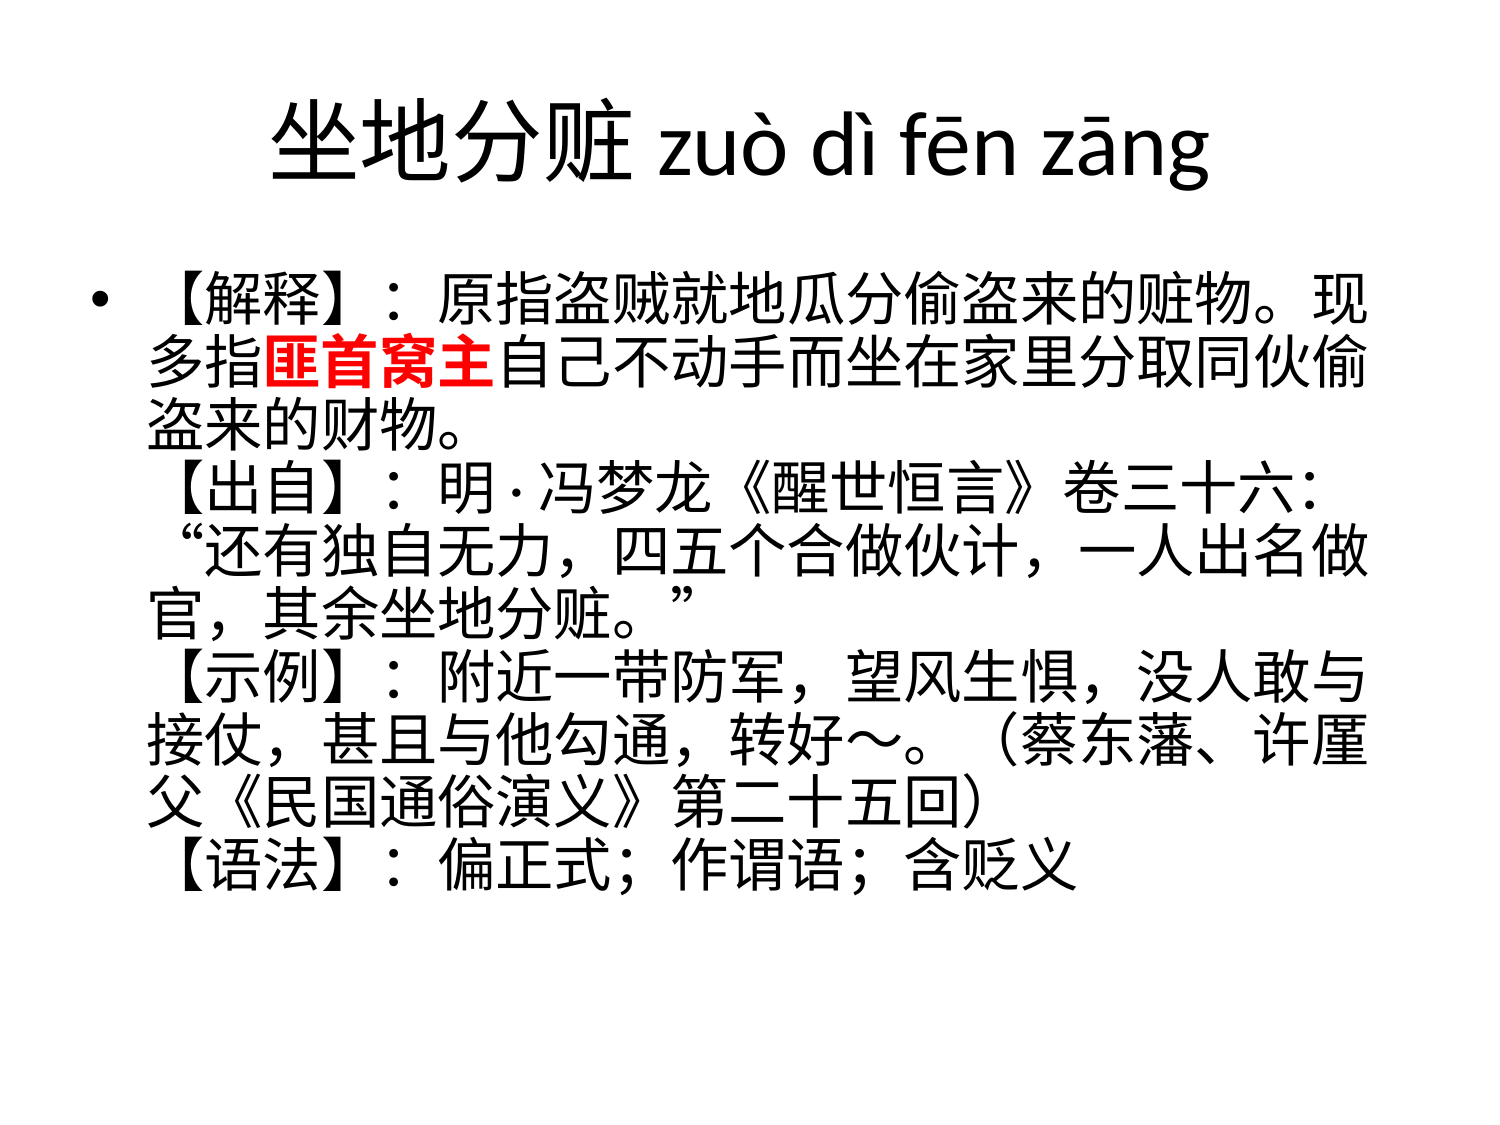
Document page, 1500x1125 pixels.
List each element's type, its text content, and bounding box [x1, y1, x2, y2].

title 坐地分赃zuò dì fēn zāng [75, 45, 1425, 233]
list 【解释】：原指盗贼就地瓜分偷盗来的赃物。现多指匪首窝主自己不动手而坐在家里分取同伙偷盗来的财物。 【出自】：明·冯梦龙《醒世恒言》卷三十六：“还有独自无力，四五个合做伙计，一人出名做官，其余坐地分赃。” 【示例】：附近一带防军，望风生惧，没人敢与接仗，甚且与他勾通，转好～。（蔡东藩、许厪父《民国通俗演义》第二十五回） 【语法】：偏正式；作谓语；含贬义 [75, 262, 1425, 1005]
